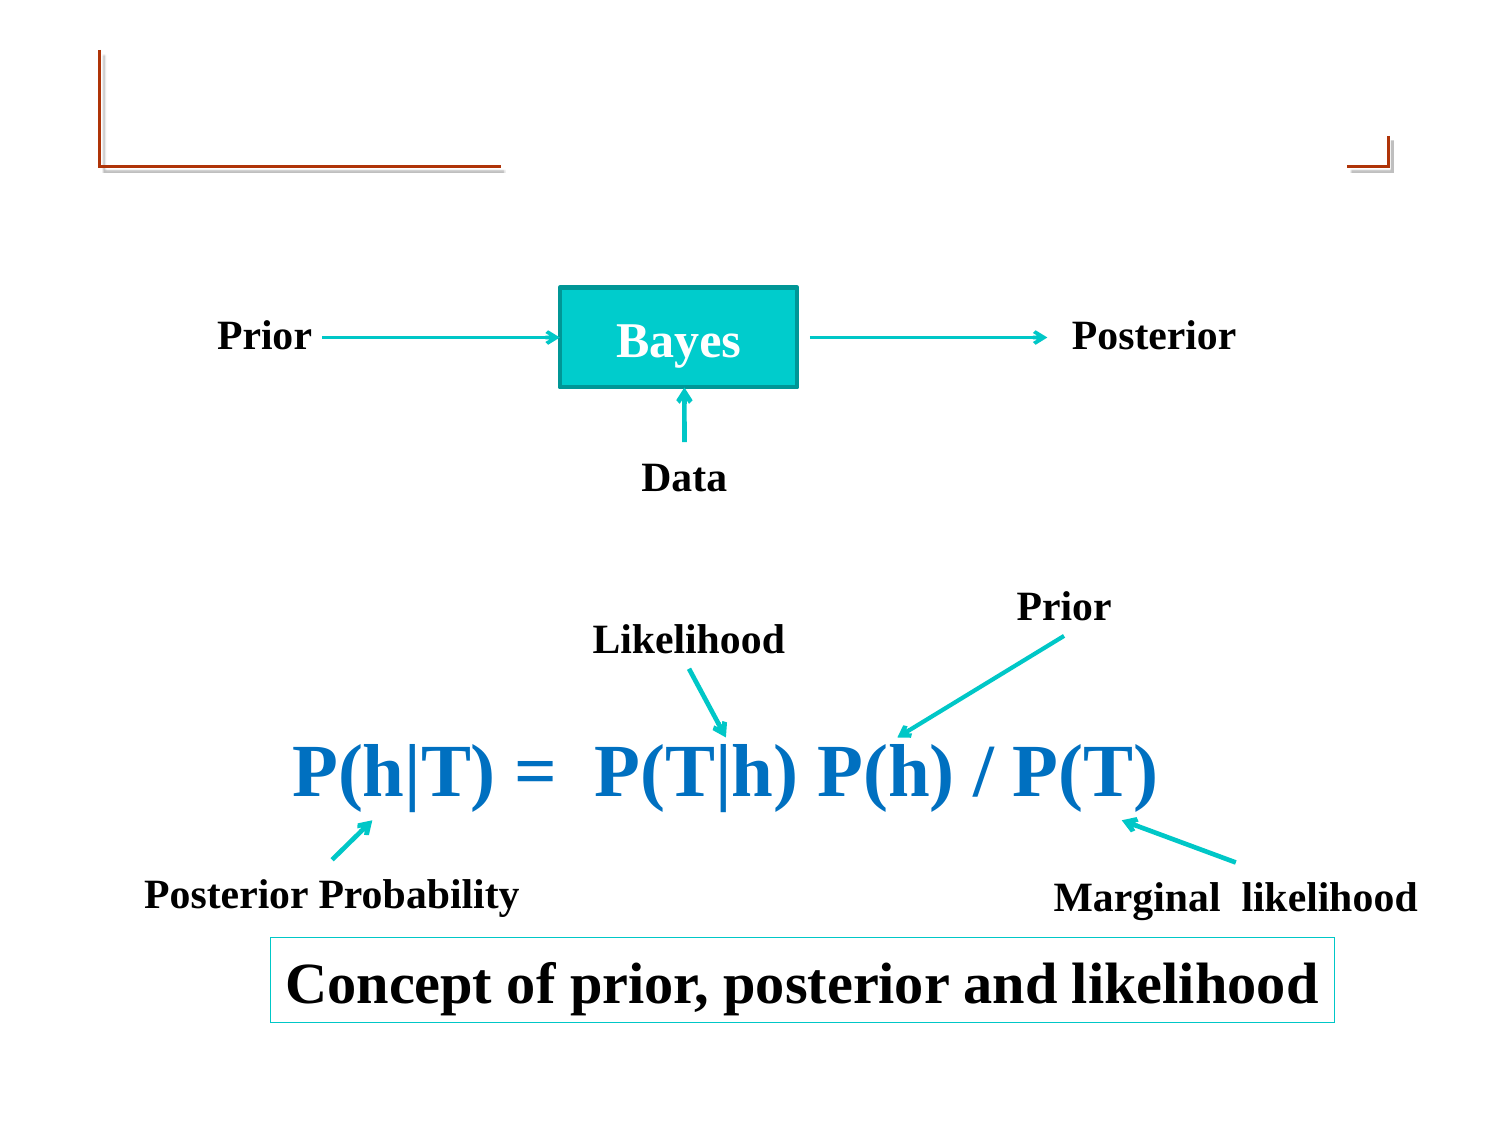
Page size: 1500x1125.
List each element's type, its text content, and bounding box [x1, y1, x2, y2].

text_box P(h|T) = P(T|h) P(h) / P(T) [277, 714, 1175, 819]
text_box Likelihood [577, 604, 800, 669]
text_box Concept of prior, posterior and likelihood [270, 937, 1335, 1023]
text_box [688, 669, 727, 738]
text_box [897, 636, 1065, 738]
text_box Bayes [558, 285, 799, 389]
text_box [1121, 820, 1237, 863]
text_box Marginal likelihood [1038, 862, 1433, 928]
text_box Posterior [1057, 299, 1252, 365]
text_box Data [626, 442, 743, 507]
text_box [331, 820, 373, 860]
text_box Prior [202, 299, 327, 365]
text_box Prior [1001, 571, 1127, 636]
text_box Posterior Probability [129, 859, 535, 925]
